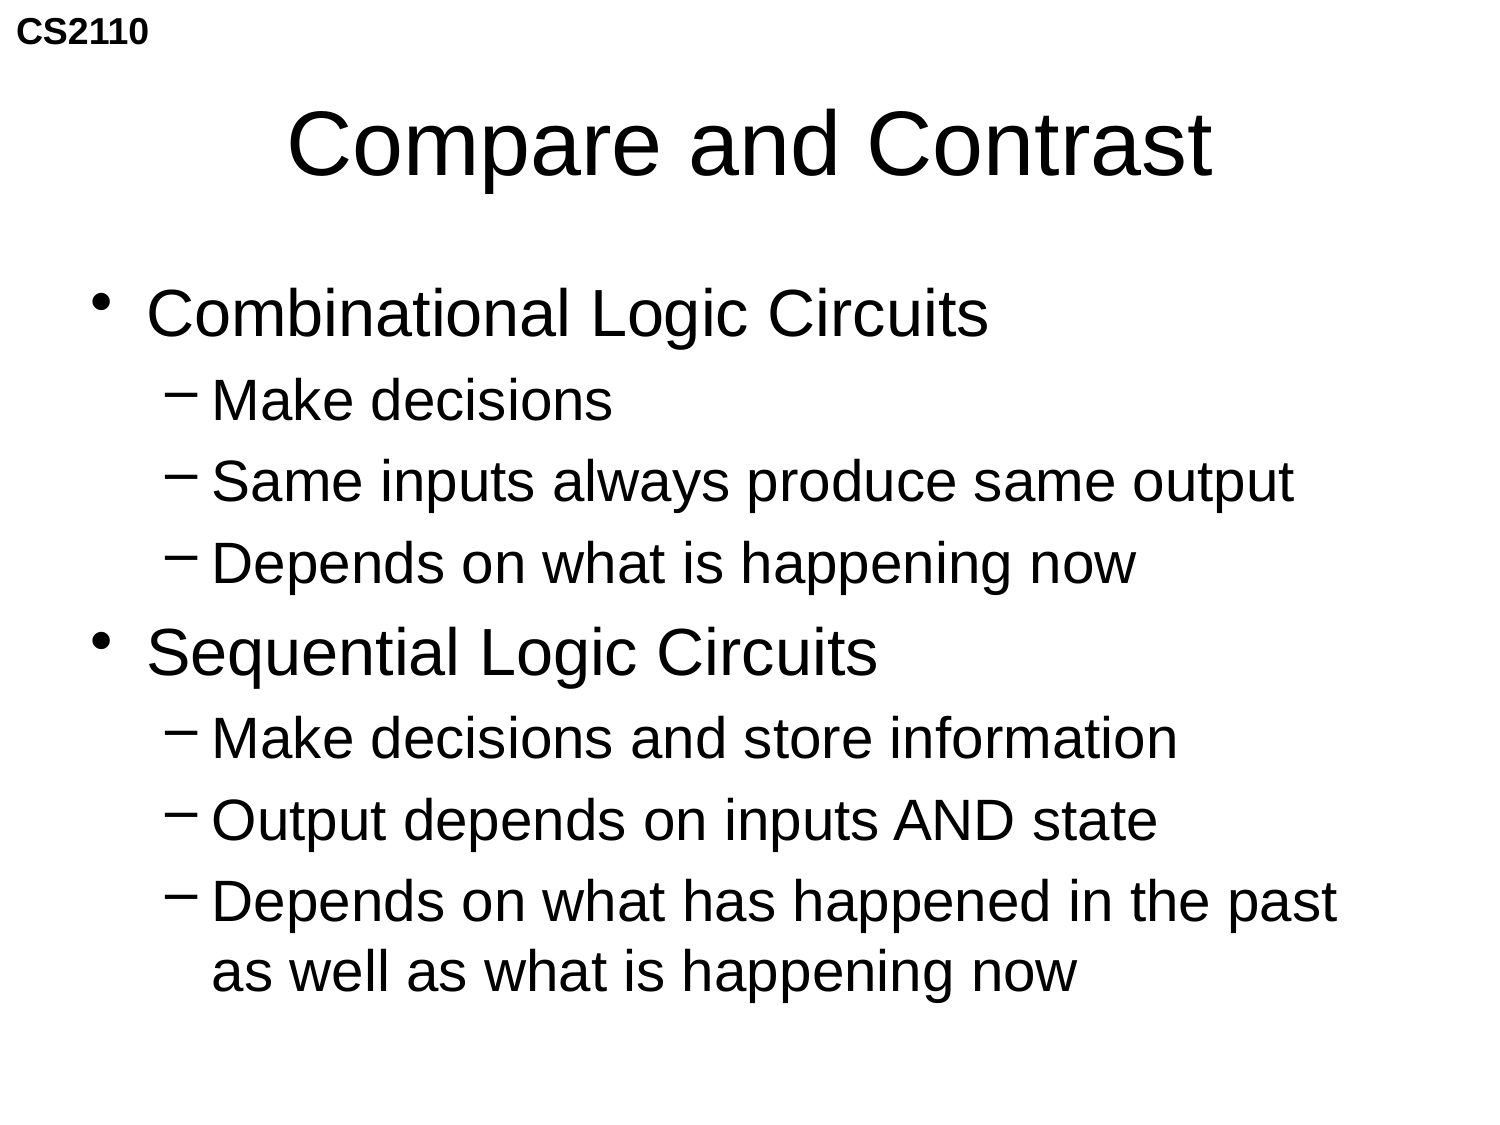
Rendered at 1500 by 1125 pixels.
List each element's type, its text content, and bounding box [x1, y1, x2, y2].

title Compare and Contrast [75, 45, 1425, 233]
list Combinational Logic Circuits Make decisions Same inputs always produce same output Depends on what is happening now Sequential Logic Circuits Make decisions and store information Output depends on inputs AND state Depends on what has happened in the past as well as what is happening now [75, 262, 1425, 1100]
